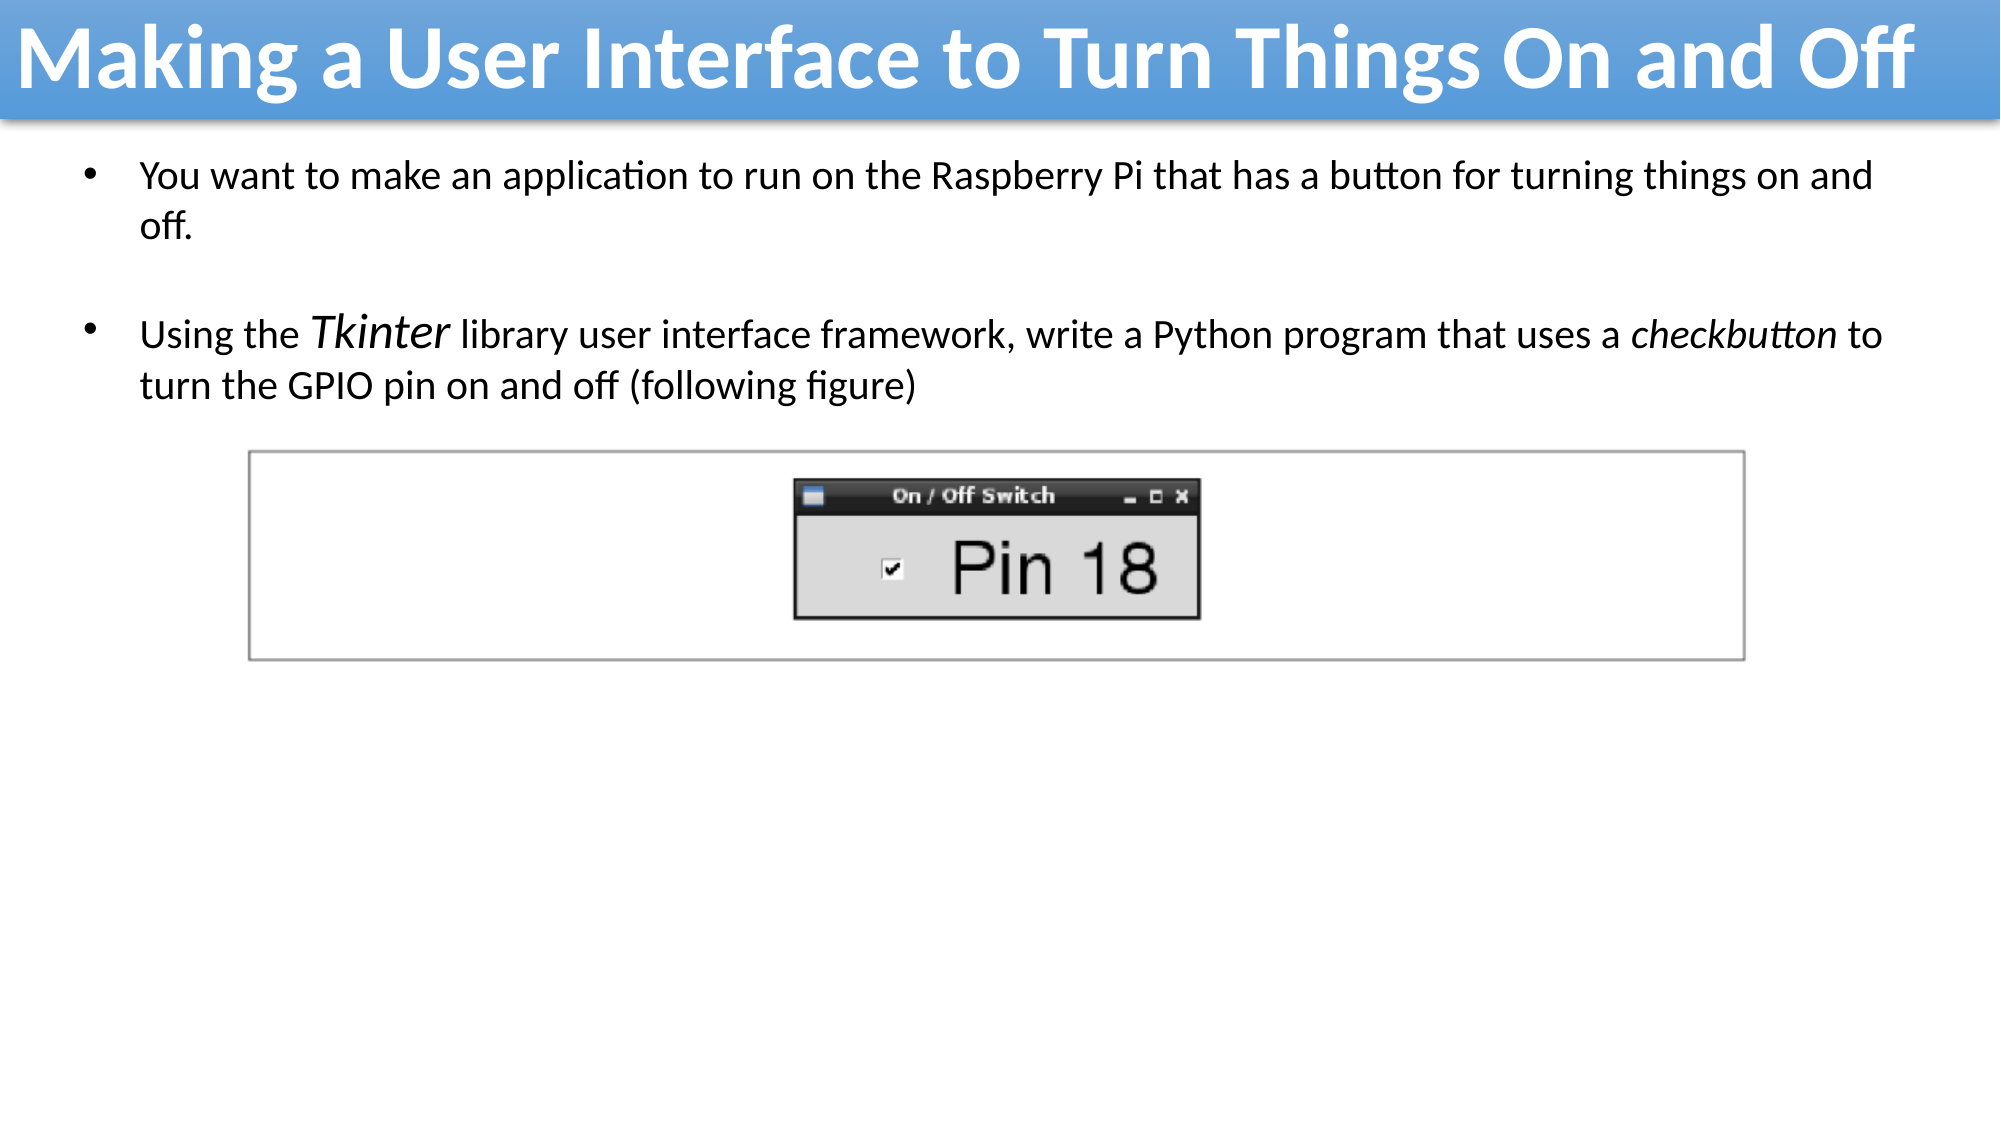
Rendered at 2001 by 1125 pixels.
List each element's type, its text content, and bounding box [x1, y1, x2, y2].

picture [242, 444, 1757, 668]
text_box Making a User Interface to Turn Things On and Off [0, 0, 10, 119]
text_box Making a User Interface to Turn Things On and Off [1614, 0, 2000, 119]
text_box You want to make an application to run on the Raspberry Pi that has a button for turning things on and off. Using the Tkinter library user interface framework, write a Python program that uses a checkbutton to turn the GPIO pin on and off (following figure) [1614, 140, 1932, 416]
text_box [10, 0, 1614, 1019]
